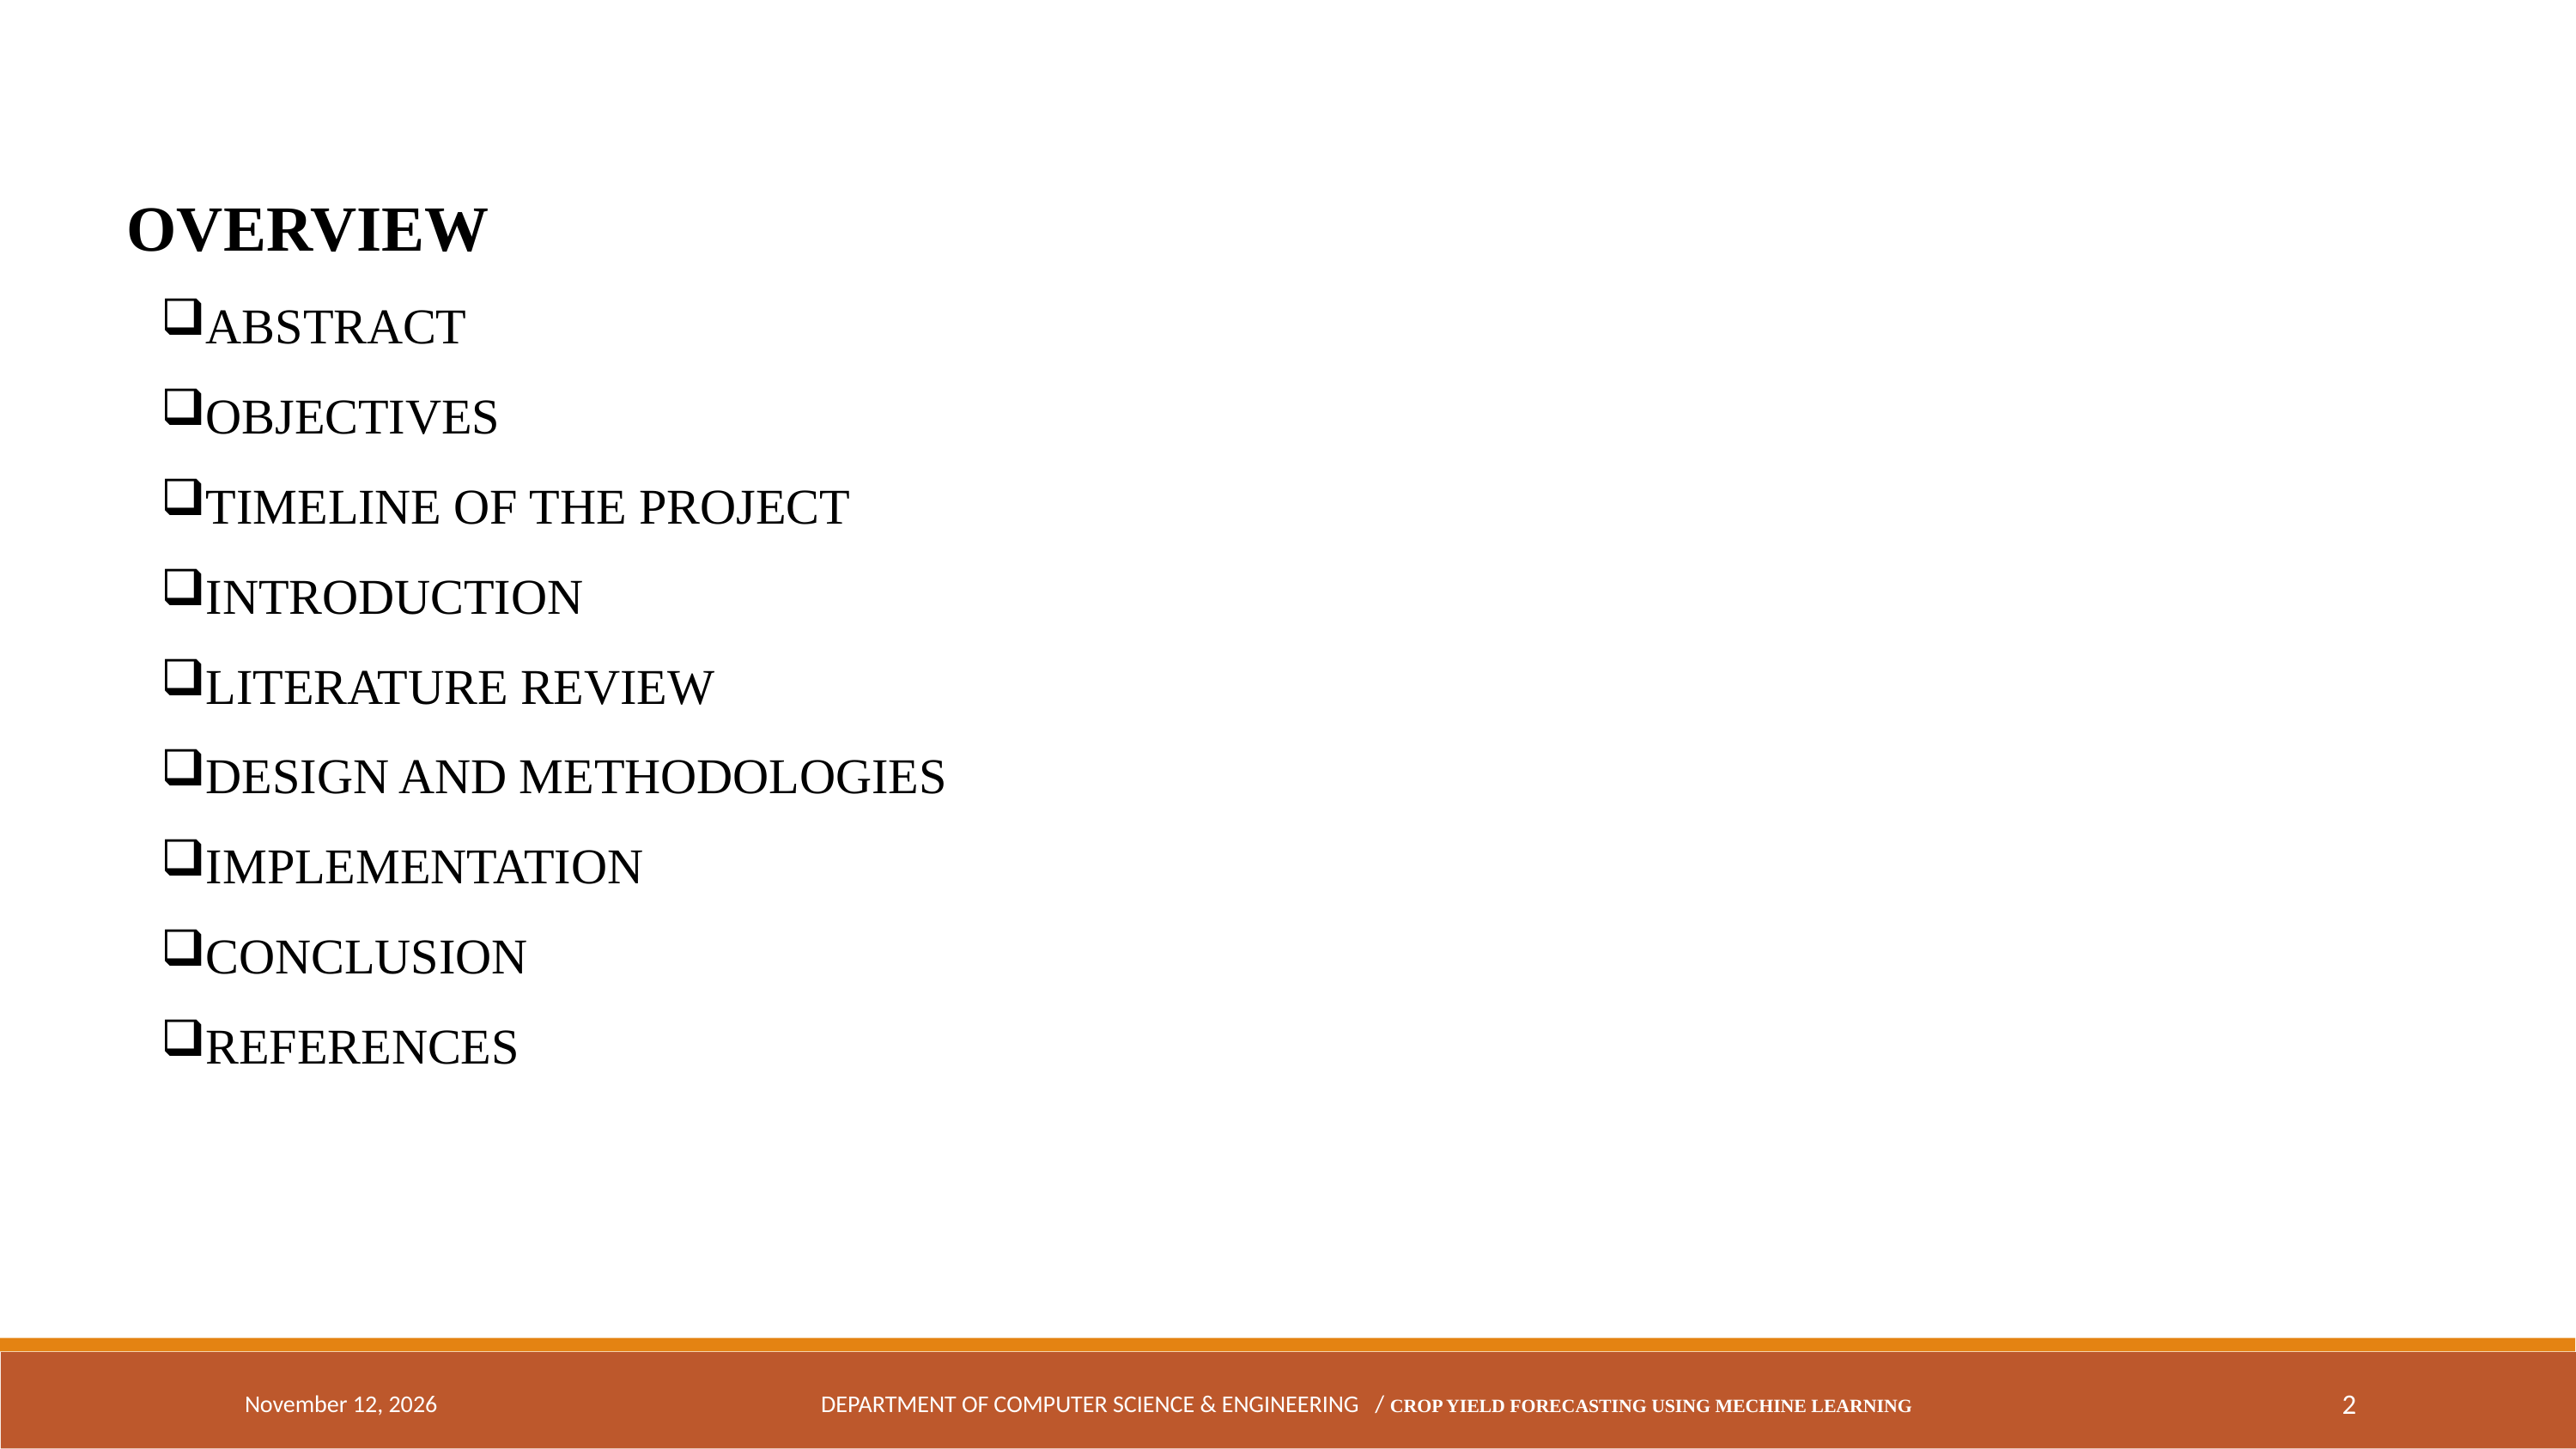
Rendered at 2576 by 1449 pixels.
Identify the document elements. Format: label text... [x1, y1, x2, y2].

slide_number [232, 1364, 755, 1442]
footer DEPARTMENT OF COMPUTER SCIENCE & ENGINEERING / CROP YIELD FORECASTING USING MECHINE LEARNING [779, 1364, 1955, 1442]
slide_number 2 [2092, 1364, 2369, 1442]
text_box OVERVIEW ABSTRACT OBJECTIVES TIMELINE OF THE PROJECT INTRODUCTION LITERATURE REVIEW DESIGN AND METHODOLOGIES IMPLEMENTATION CONCLUSION REFERENCES [113, 141, 2442, 1081]
